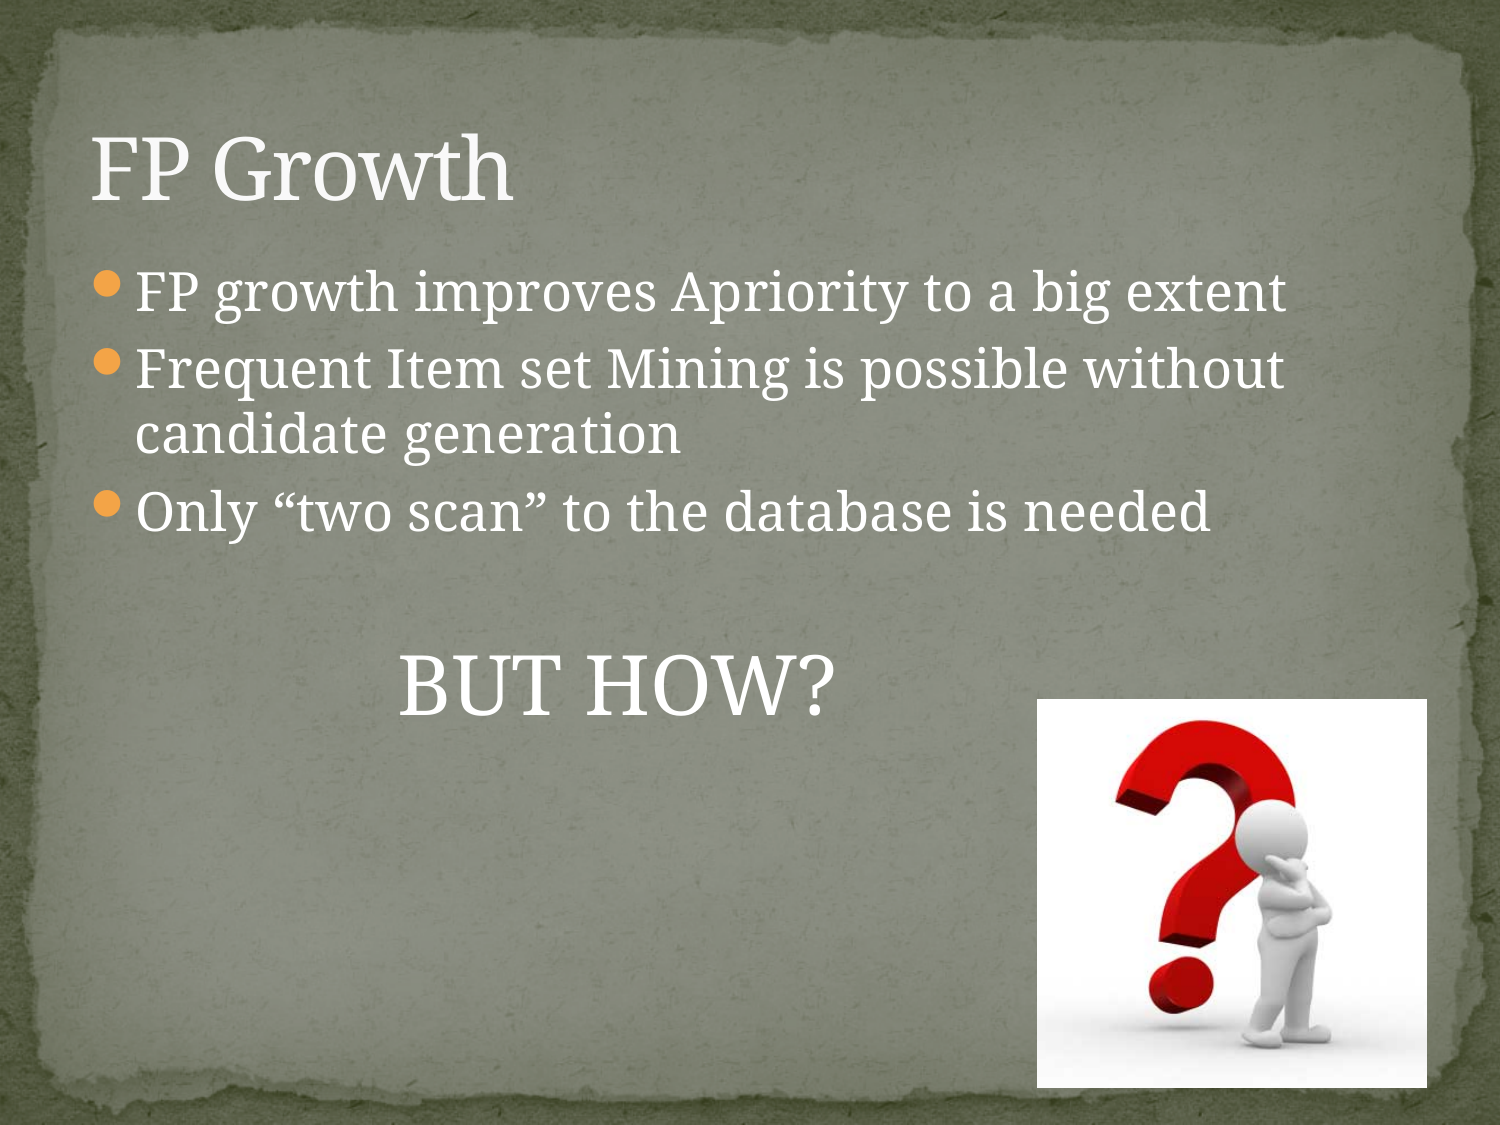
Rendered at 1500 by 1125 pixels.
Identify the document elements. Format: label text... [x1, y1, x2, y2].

list FP growth improves Apriority to a big extent Frequent Item set Mining is possible without candidate generation Only “two scan” to the database is needed BUT HOW? [75, 249, 1425, 1000]
title FP Growth [74, 24, 1425, 225]
picture [1037, 699, 1427, 1088]
